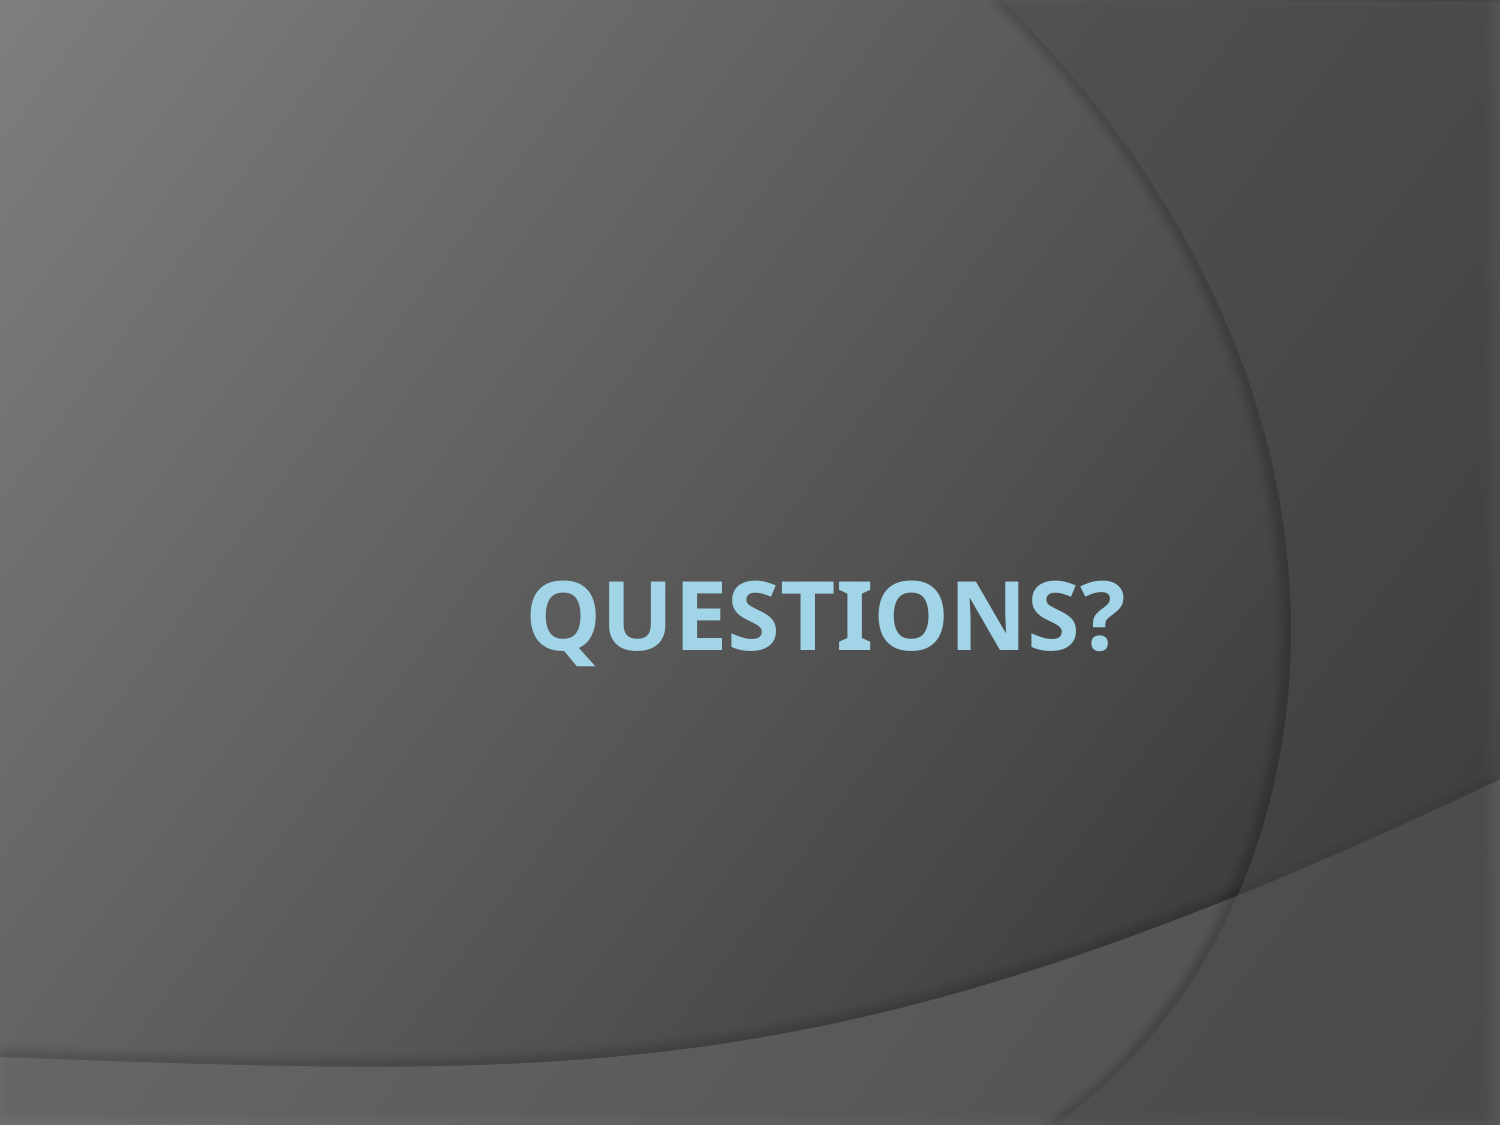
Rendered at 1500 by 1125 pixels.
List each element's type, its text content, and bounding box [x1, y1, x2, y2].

title Questions? [70, 547, 1134, 925]
